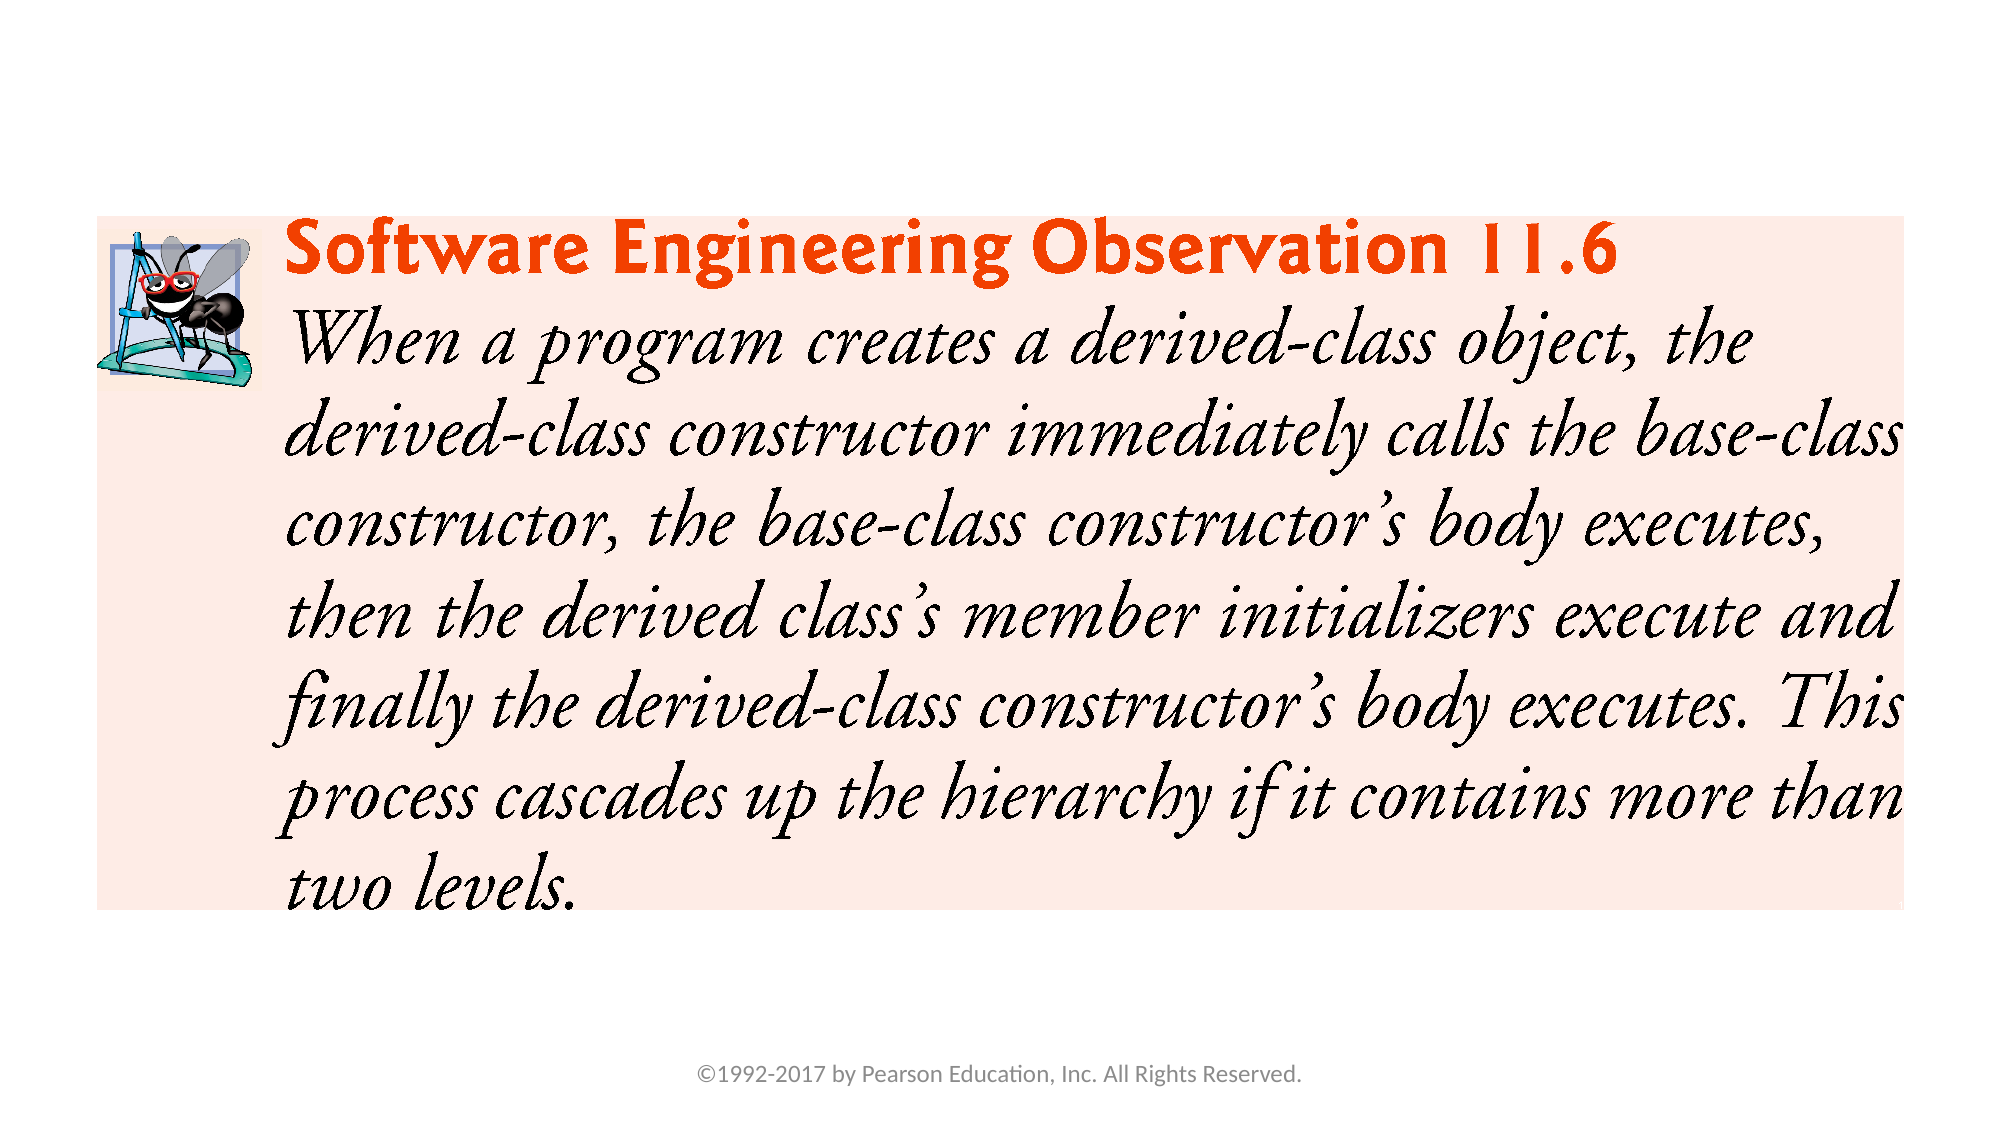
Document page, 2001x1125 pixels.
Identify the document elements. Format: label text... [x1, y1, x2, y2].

picture [0, 119, 2000, 1006]
footer ©1992-2017 by Pearson Education, Inc. All Rights Reserved. [662, 1042, 1338, 1103]
